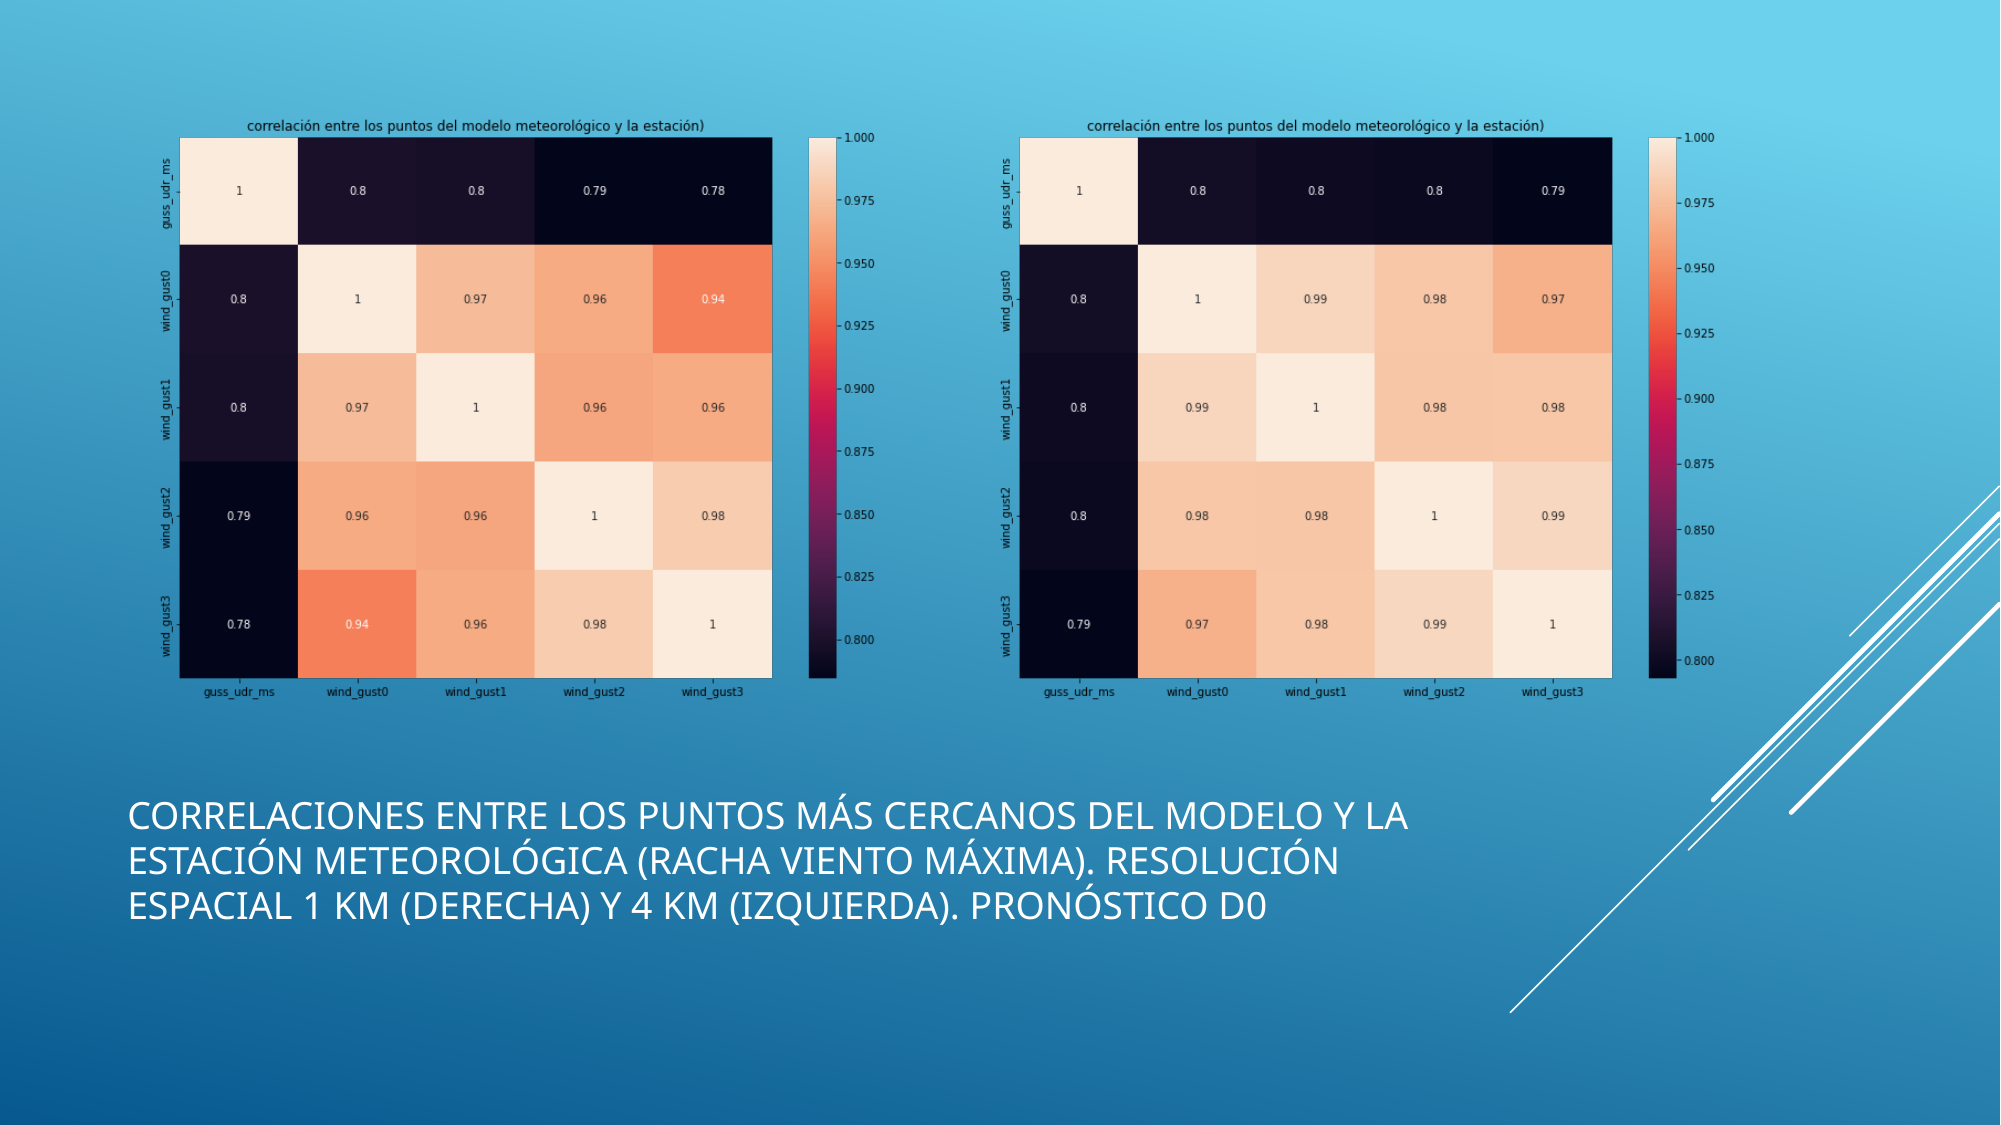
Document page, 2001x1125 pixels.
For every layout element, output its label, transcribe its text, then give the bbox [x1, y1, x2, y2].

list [151, 112, 883, 706]
title Correlaciones entre los puntos más cercanos del modelo y la estación meteorológica (Racha viento Máxima). Resolución espacial 1 km (derecha) y 4 km (izquierda). Pronóstico D0 [112, 736, 1513, 984]
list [992, 112, 1723, 706]
